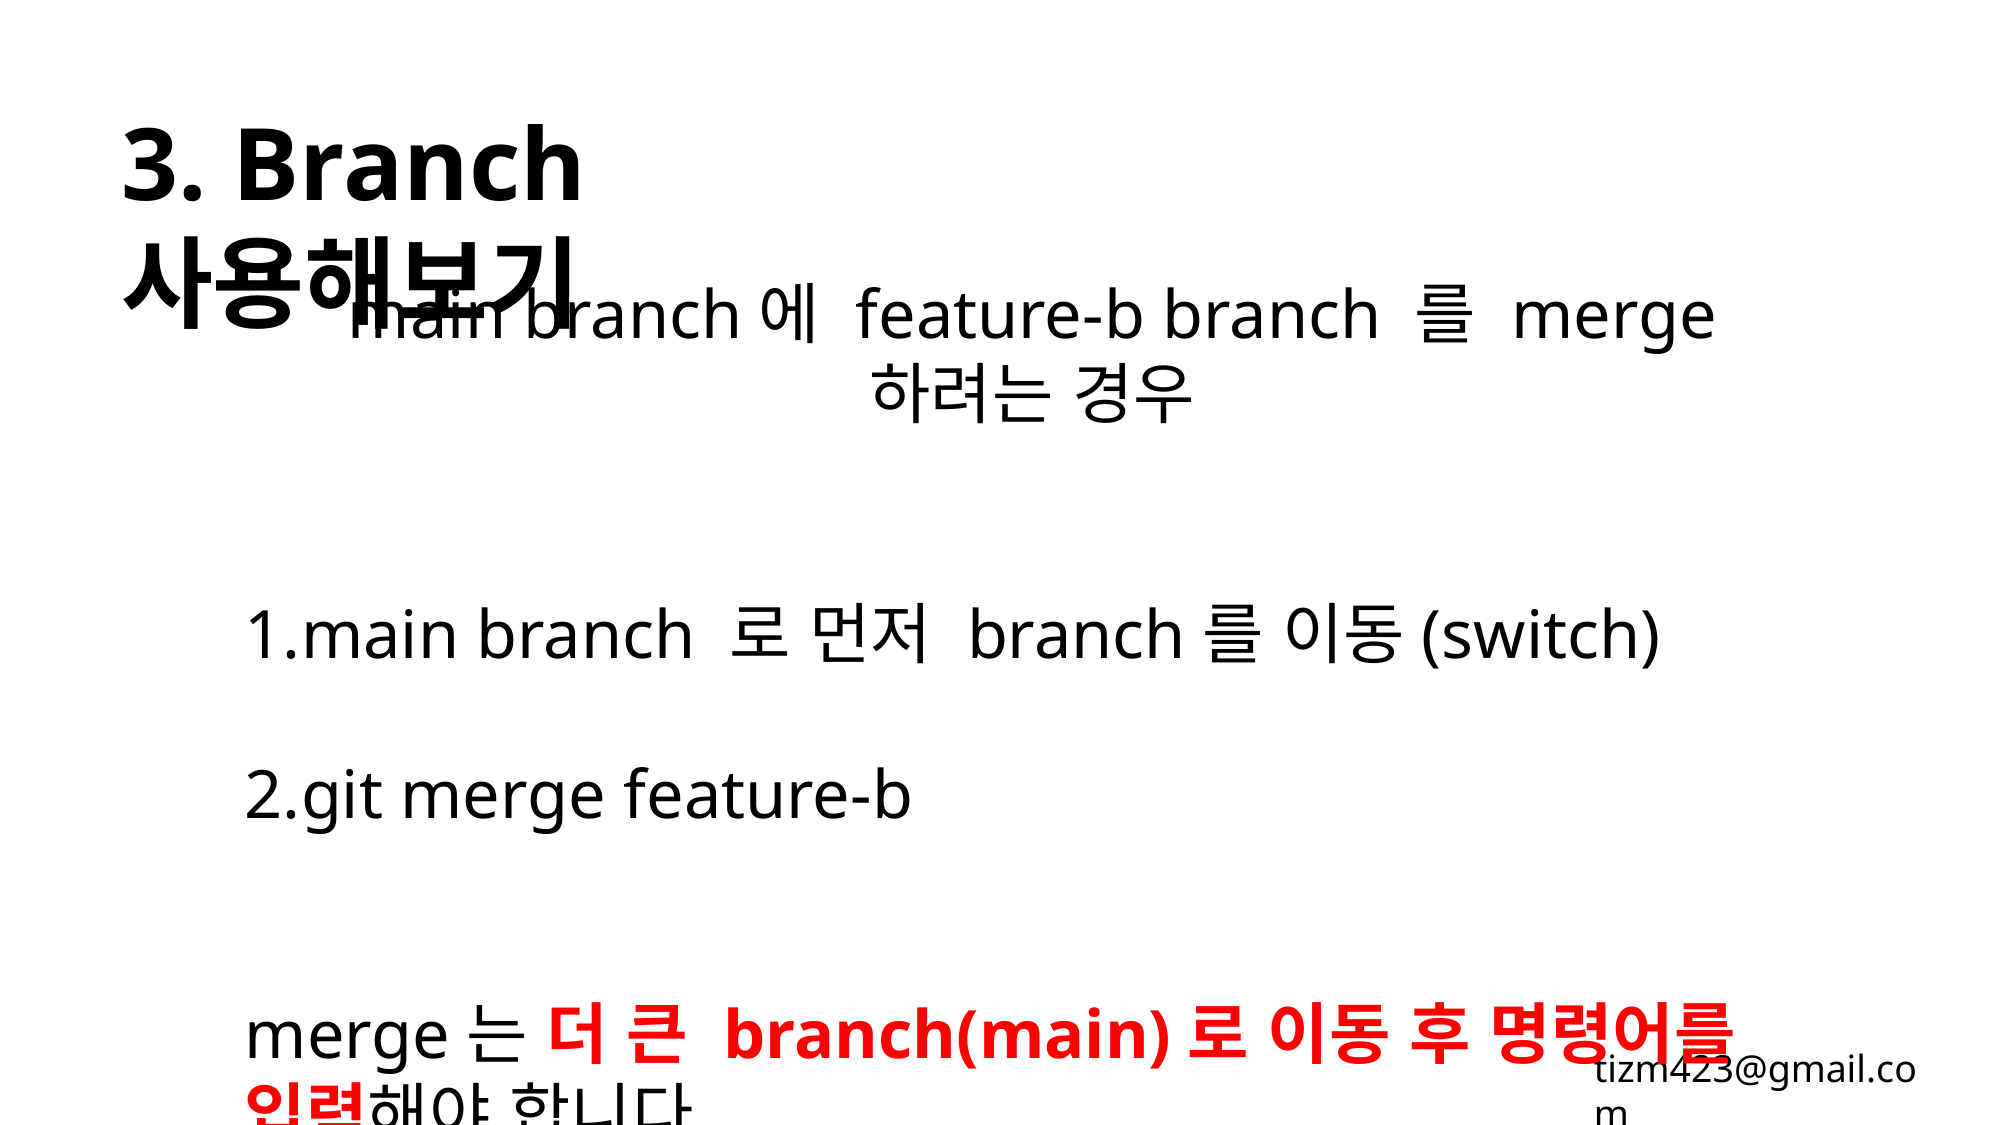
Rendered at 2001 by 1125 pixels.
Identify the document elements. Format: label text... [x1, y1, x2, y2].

text_box 3. Branch 사용해보기 [106, 93, 924, 348]
text_box main branch에 feature-b branch 를 merge 하려는 경우 main branch 로 먼저 branch를 이동(switch) git merge feature-b merge는 더 큰 branch(main)로 이동 후 명령어를 입력해야 합니다. [229, 264, 1835, 1125]
text_box tizm423@gmail.com [1835, 1037, 1957, 1125]
